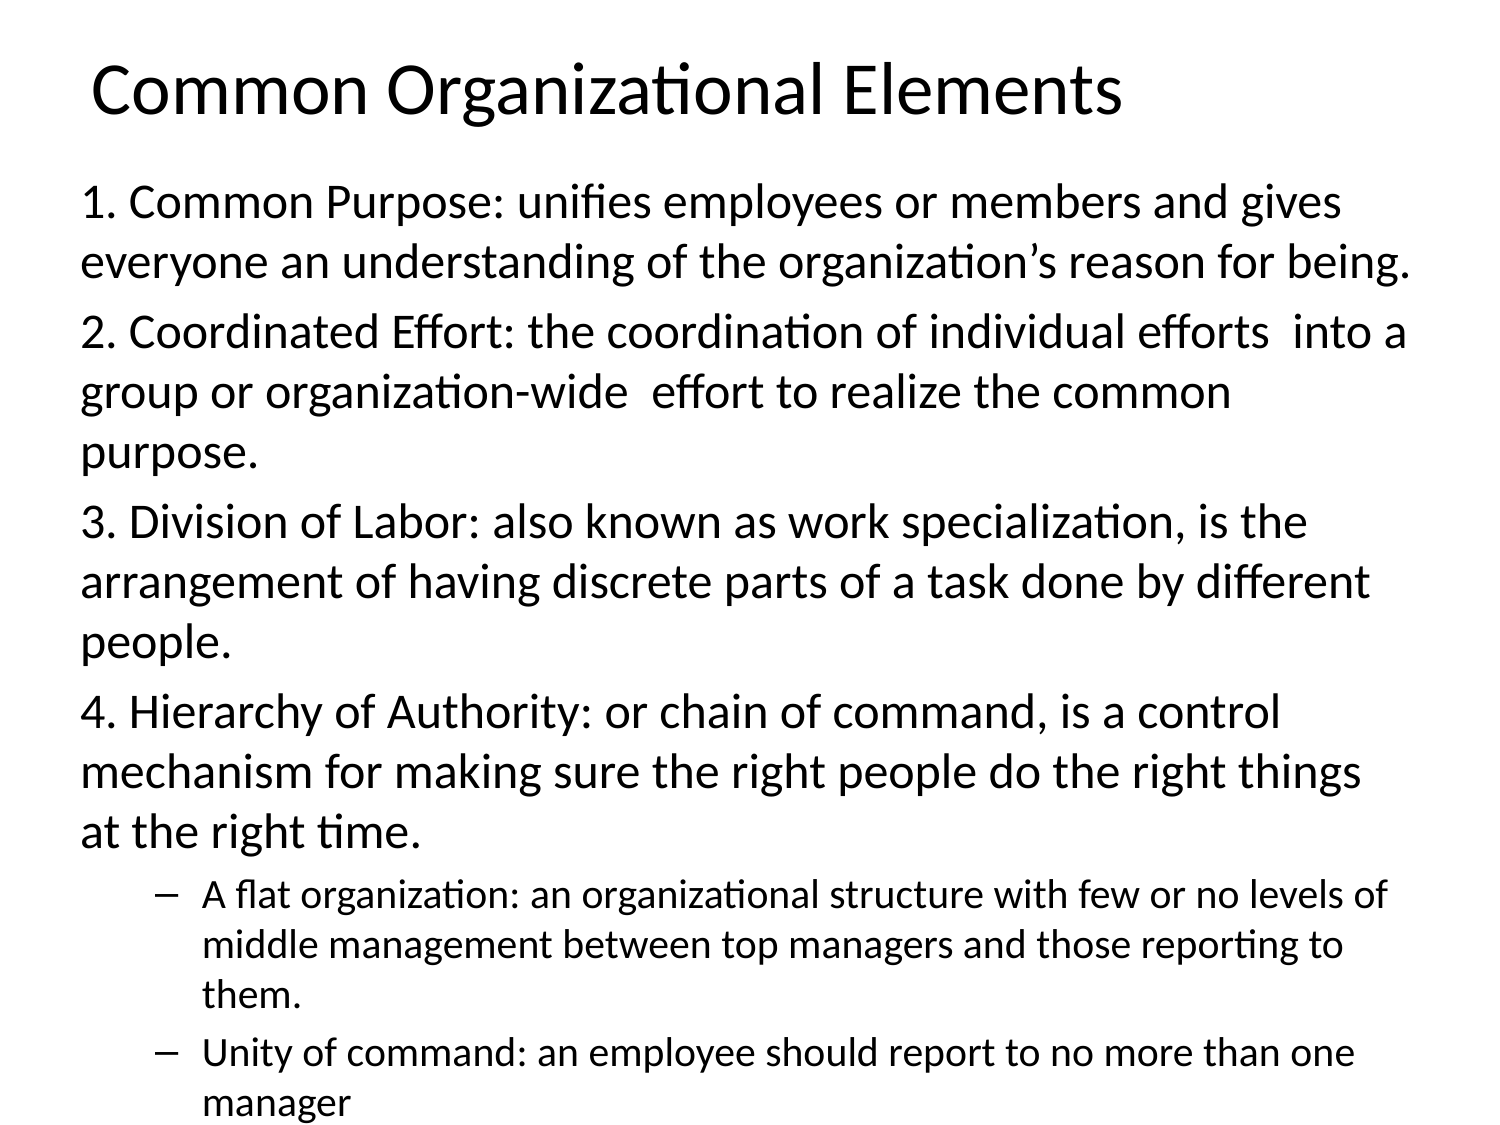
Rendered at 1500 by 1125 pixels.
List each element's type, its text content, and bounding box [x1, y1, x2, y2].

title Common Organizational Elements [76, 30, 1427, 139]
list 1. Common Purpose: unifies employees or members and gives everyone an understanding of the organization’s reason for being. 2. Coordinated Effort: the coordination of individual efforts into a group or organization-wide effort to realize the common purpose. 3. Division of Labor: also known as work specialization, is the arrangement of having discrete parts of a task done by different people. 4. Hierarchy of Authority: or chain of command, is a control mechanism for making sure the right people do the right things at the right time. A flat organization: an organizational structure with few or no levels of middle management between top managers and those reporting to them. Unity of command: an employee should report to no more than one manager [64, 160, 1427, 904]
